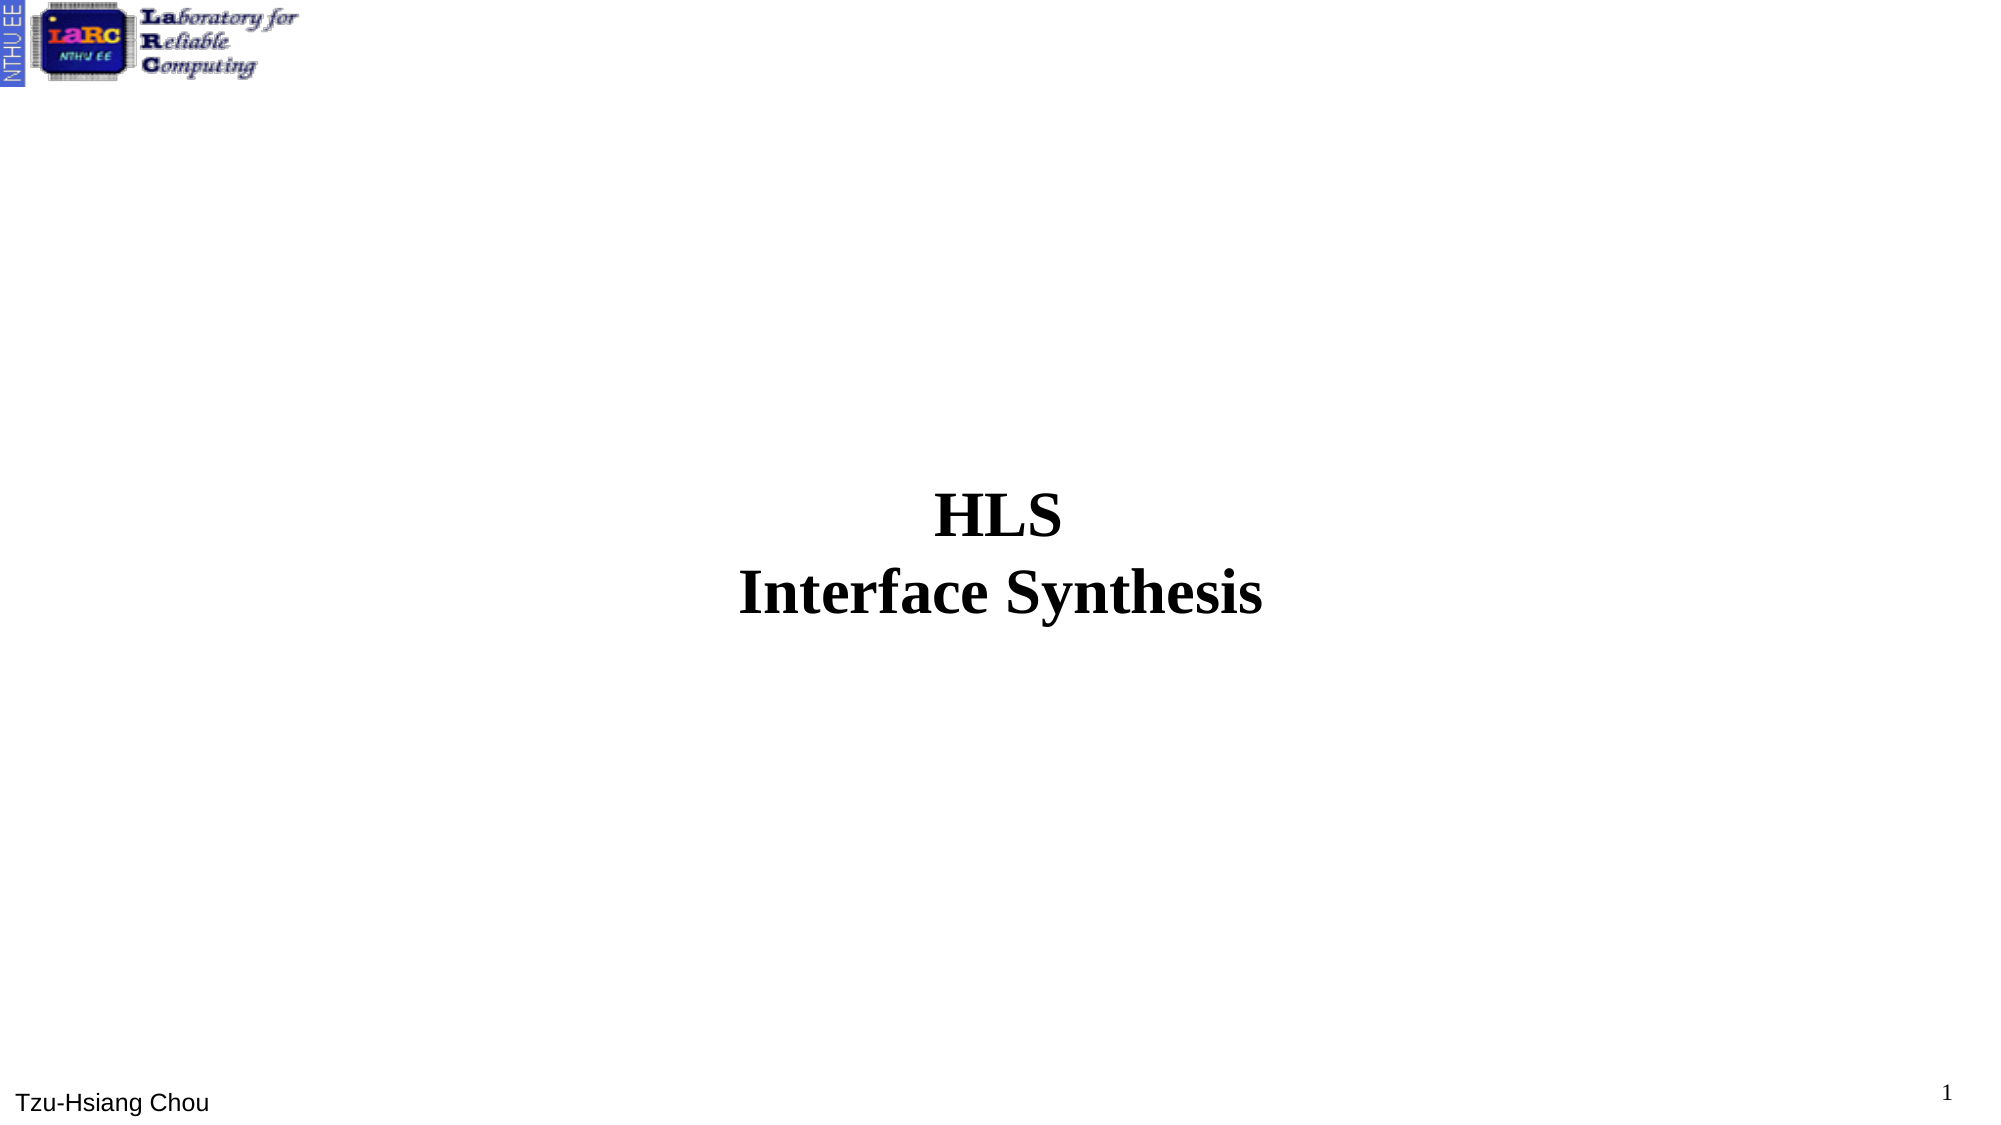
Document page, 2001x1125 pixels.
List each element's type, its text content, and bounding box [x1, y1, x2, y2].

title HLS Interface Synthesis [46, 383, 1961, 715]
picture [0, 0, 307, 87]
slide_number 1 [1918, 1068, 1976, 1105]
